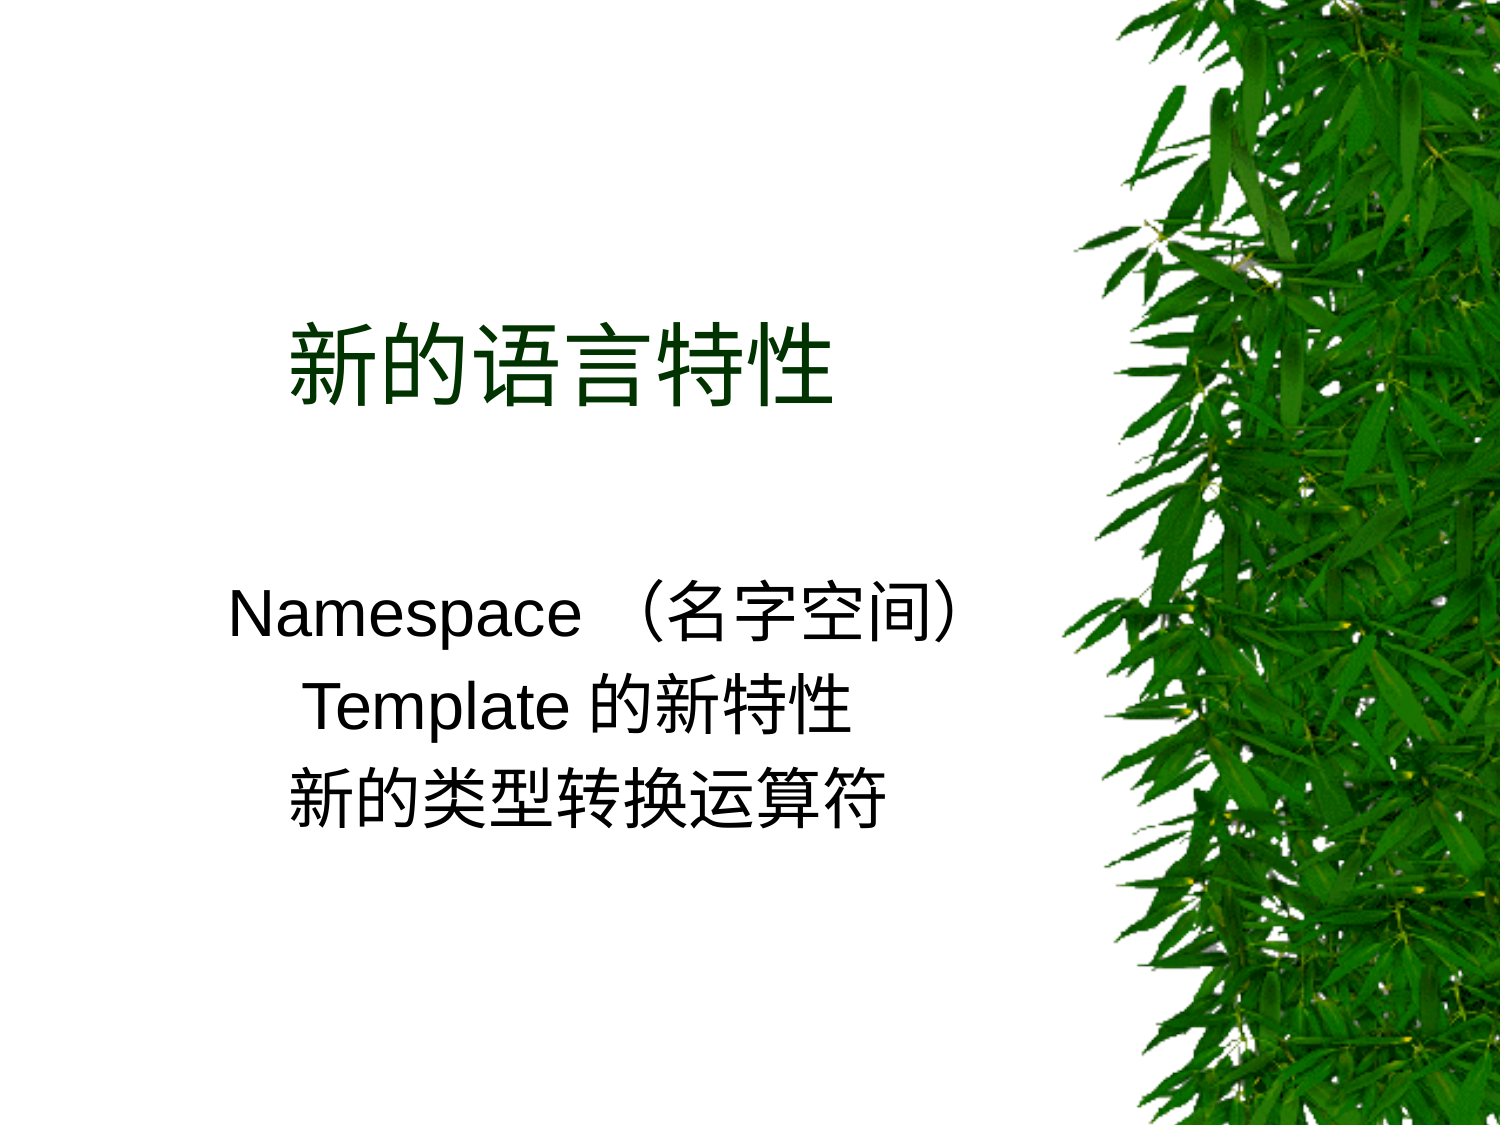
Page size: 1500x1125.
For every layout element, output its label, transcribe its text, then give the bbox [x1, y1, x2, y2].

subtitle Namespace（名字空间） Template的新特性 新的类型转换运算符 [212, 562, 1200, 850]
picture [1032, 0, 1500, 1125]
title 新的语言特性 [50, 299, 1075, 425]
